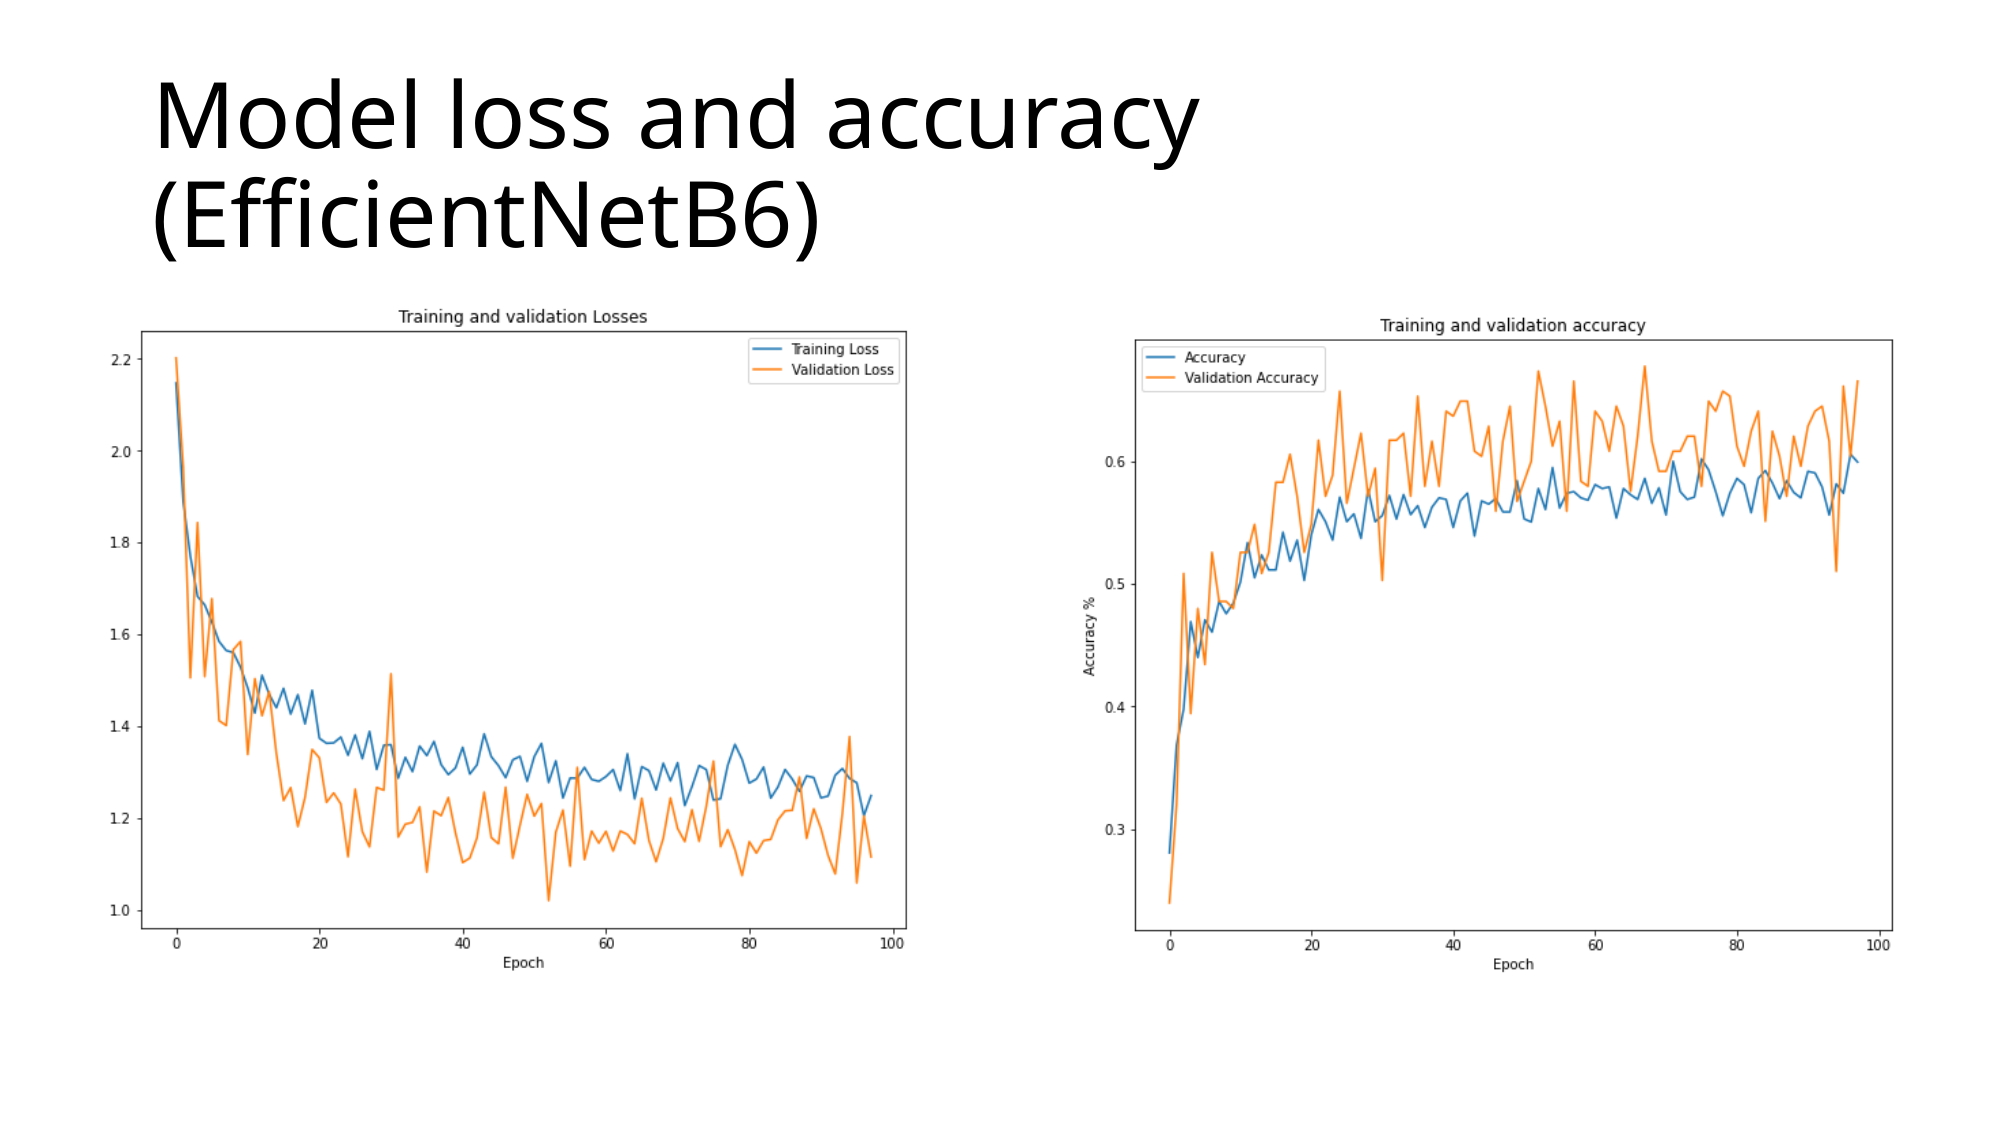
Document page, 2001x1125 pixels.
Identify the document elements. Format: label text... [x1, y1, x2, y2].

picture [1059, 307, 1976, 979]
title Model loss and accuracy (EfficientNetB6) [137, 59, 1863, 278]
picture [96, 305, 941, 979]
